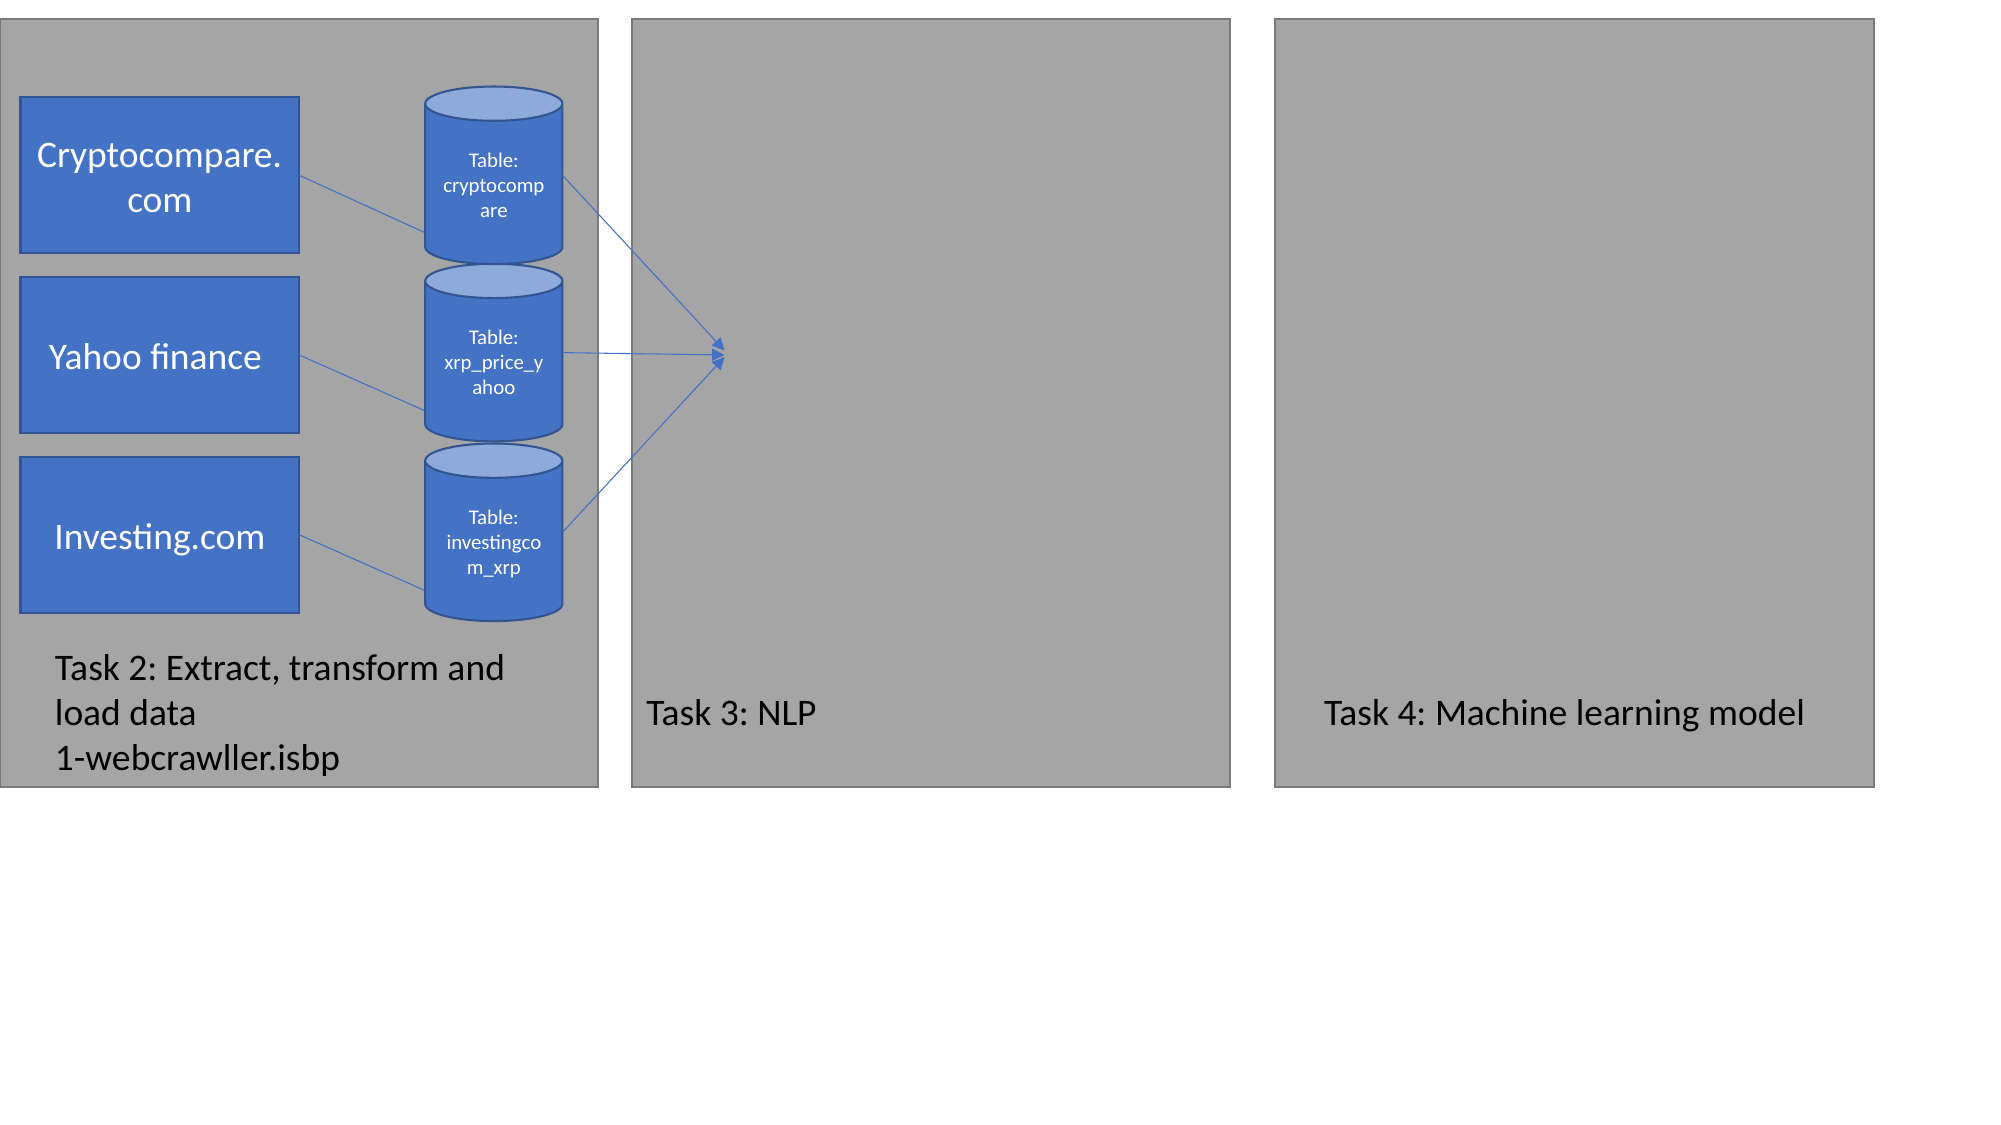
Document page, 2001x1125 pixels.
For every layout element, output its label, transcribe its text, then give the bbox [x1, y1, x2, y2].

text_box Table: xrp_price_yahoo [424, 264, 564, 442]
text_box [562, 352, 725, 356]
text_box Table: cryptocompare [424, 85, 564, 266]
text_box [562, 357, 725, 533]
text_box [631, 18, 1231, 788]
text_box [1274, 18, 1875, 788]
text_box Table: investingcom_xrp [424, 442, 564, 623]
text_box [562, 175, 725, 351]
text_box [0, 18, 599, 788]
text_box Task 4: Machine learning model [1309, 680, 1840, 741]
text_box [299, 352, 426, 356]
text_box Task 3: NLP [631, 680, 1163, 741]
text_box Yahoo finance [19, 276, 300, 434]
text_box Task 2: Extract, transform and load data 1-webcrawller.isbp [40, 635, 571, 786]
text_box Investing.com [19, 456, 300, 614]
text_box Cryptocompare.com [19, 96, 300, 254]
